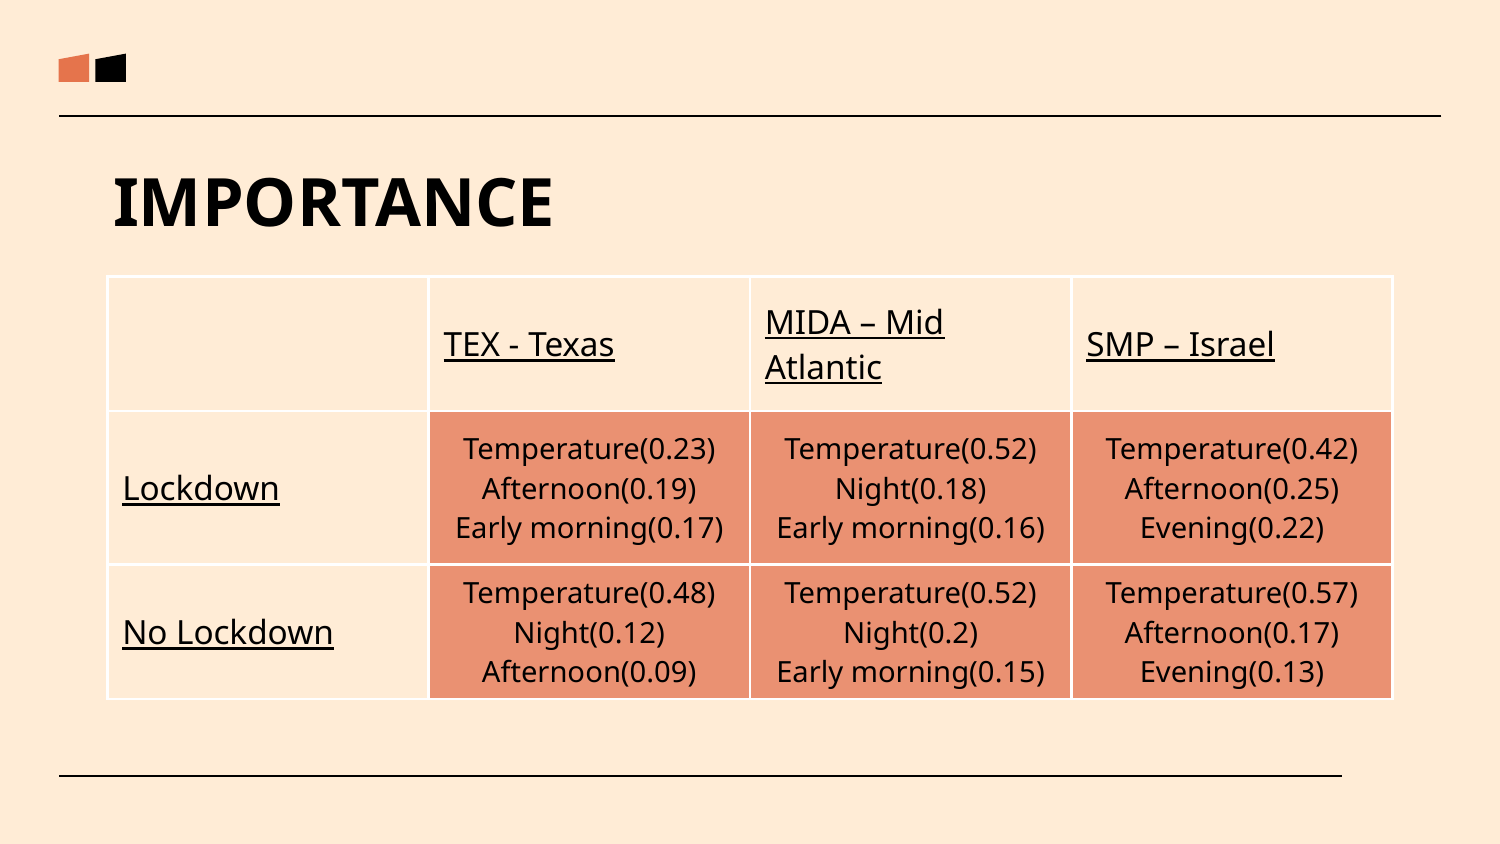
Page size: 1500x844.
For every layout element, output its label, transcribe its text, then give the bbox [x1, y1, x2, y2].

table_cell Temperature(0.52) Night(0.2) Early morning(0.15) [751, 566, 1070, 698]
table_cell Temperature(0.57) Afternoon(0.17) Evening(0.13) [1073, 566, 1391, 698]
table_cell Lockdown [109, 412, 427, 563]
table_cell Temperature(0.42) Afternoon(0.25) Evening(0.22) [1073, 412, 1391, 563]
title IMPORTANCE [107, 144, 650, 239]
table_header [109, 278, 427, 410]
table_cell Temperature(0.23) Afternoon(0.19) Early morning(0.17) [430, 412, 749, 563]
table_header SMP – Israel [1073, 278, 1391, 410]
table_header MIDA – Mid Atlantic [751, 278, 1070, 410]
table_cell Temperature(0.52) Night(0.18) Early morning(0.16) [751, 412, 1070, 563]
table_header TEX - Texas [430, 278, 749, 410]
table_cell No Lockdown [109, 566, 427, 698]
text_box [58, 53, 90, 82]
table_cell Temperature(0.48) Night(0.12) Afternoon(0.09) [430, 566, 749, 698]
text_box [95, 53, 126, 82]
